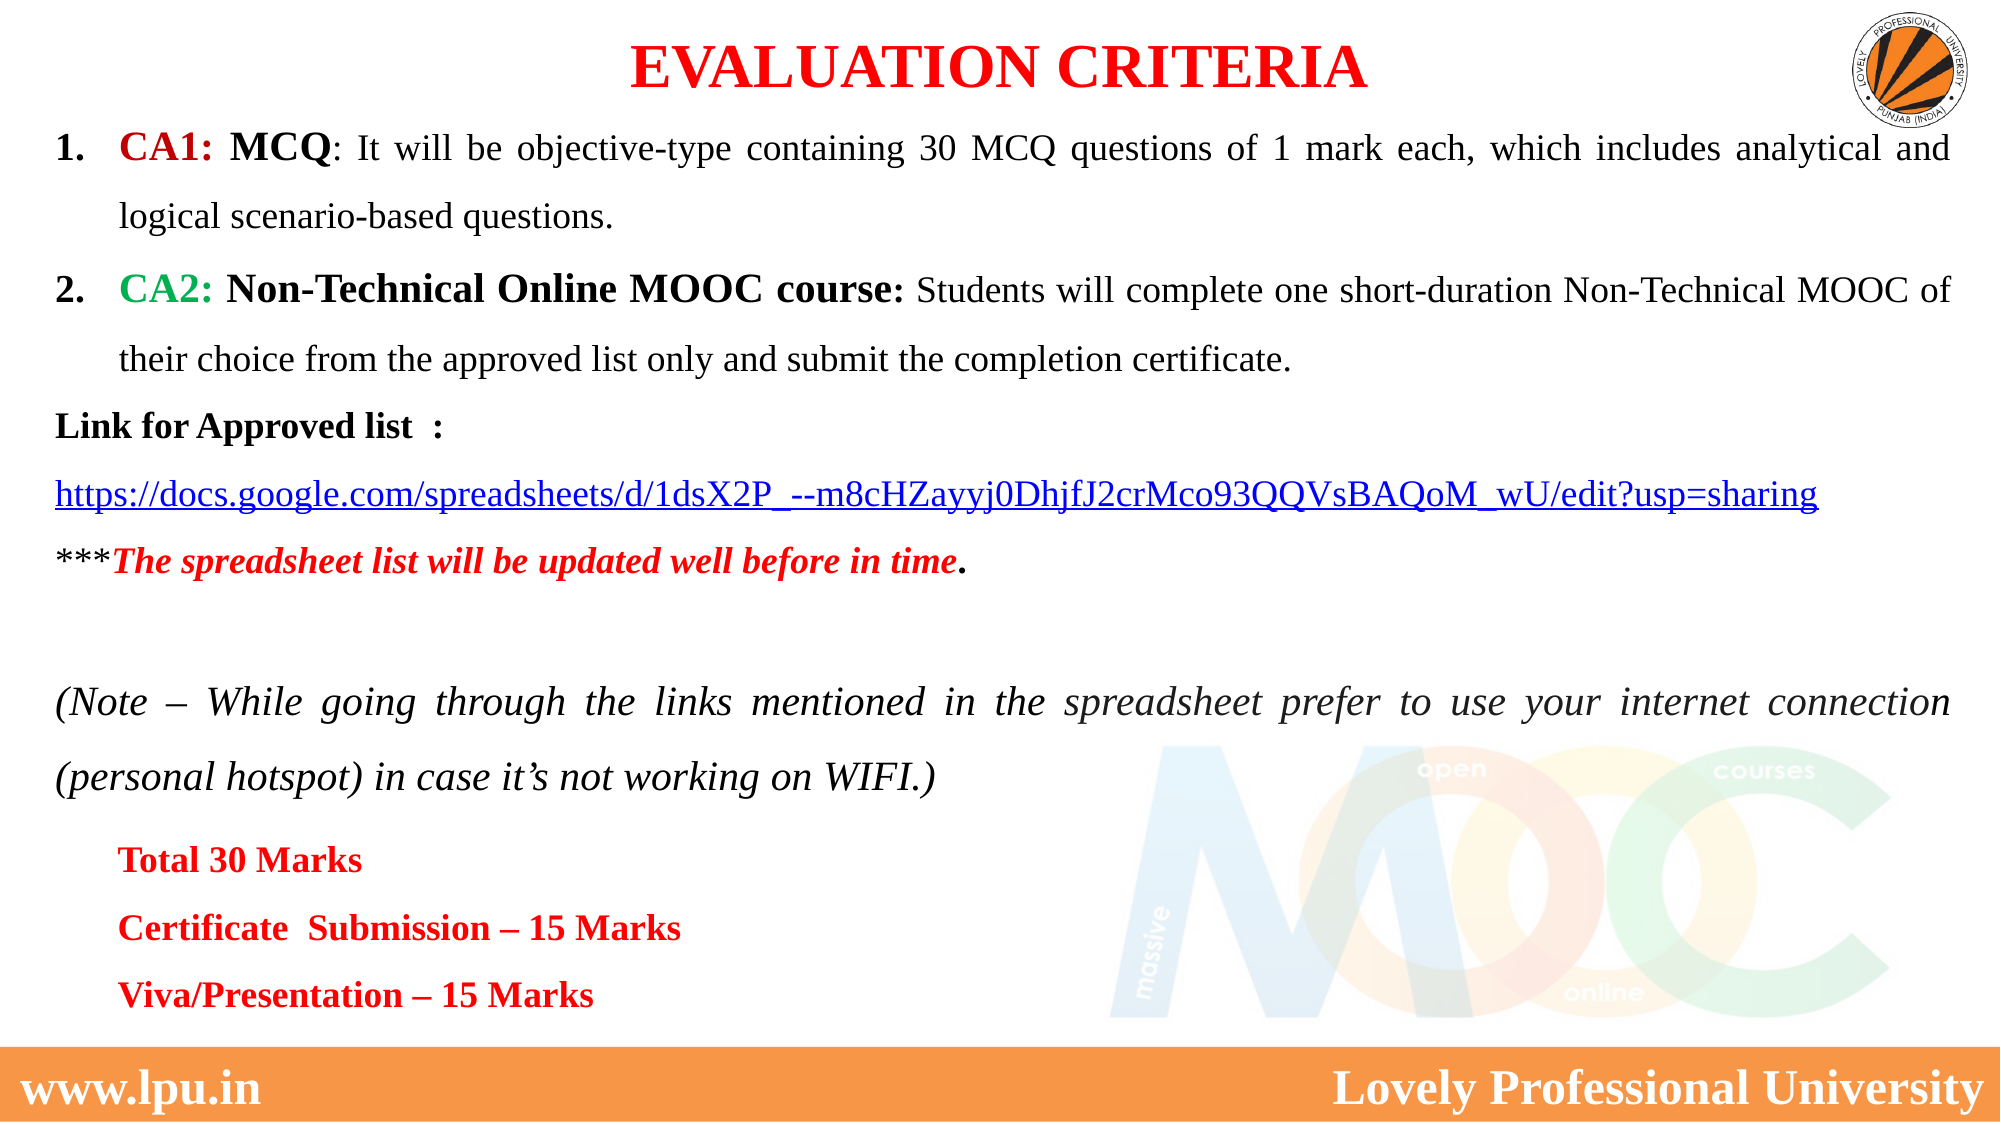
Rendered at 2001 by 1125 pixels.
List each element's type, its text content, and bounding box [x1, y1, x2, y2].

text_box EVALUATION CRITERIA [0, 2, 2000, 100]
picture [1851, 12, 1969, 128]
text_box CA1: MCQ: It will be objective-type containing 30 MCQ questions of 1 mark each, which includes analytical and logical scenario-based questions. CA2: Non-Technical Online MOOC course: Students will complete one short-duration Non-Technical MOOC of their choice from the approved list only and submit the completion certificate. Link for Approved list : https://docs.google.com/spreadsheets/d/1dsX2P_--m8cHZayyj0DhjfJ2crMco93QQVsBAQoM_wU/edit?usp=sharing ***The spreadsheet list will be updated well before in time. (Note – While going through the links mentioned in the spreadsheet prefer to use your internet connection (personal hotspot) in case it’s not working on WIFI.) [28, 100, 1968, 814]
text_box Total 30 Marks Certificate Submission – 15 Marks Viva/Presentation – 15 Marks [102, 805, 784, 1023]
picture [1067, 670, 1934, 1083]
text_box www.lpu.in Lovely Professional University [0, 1046, 2000, 1122]
